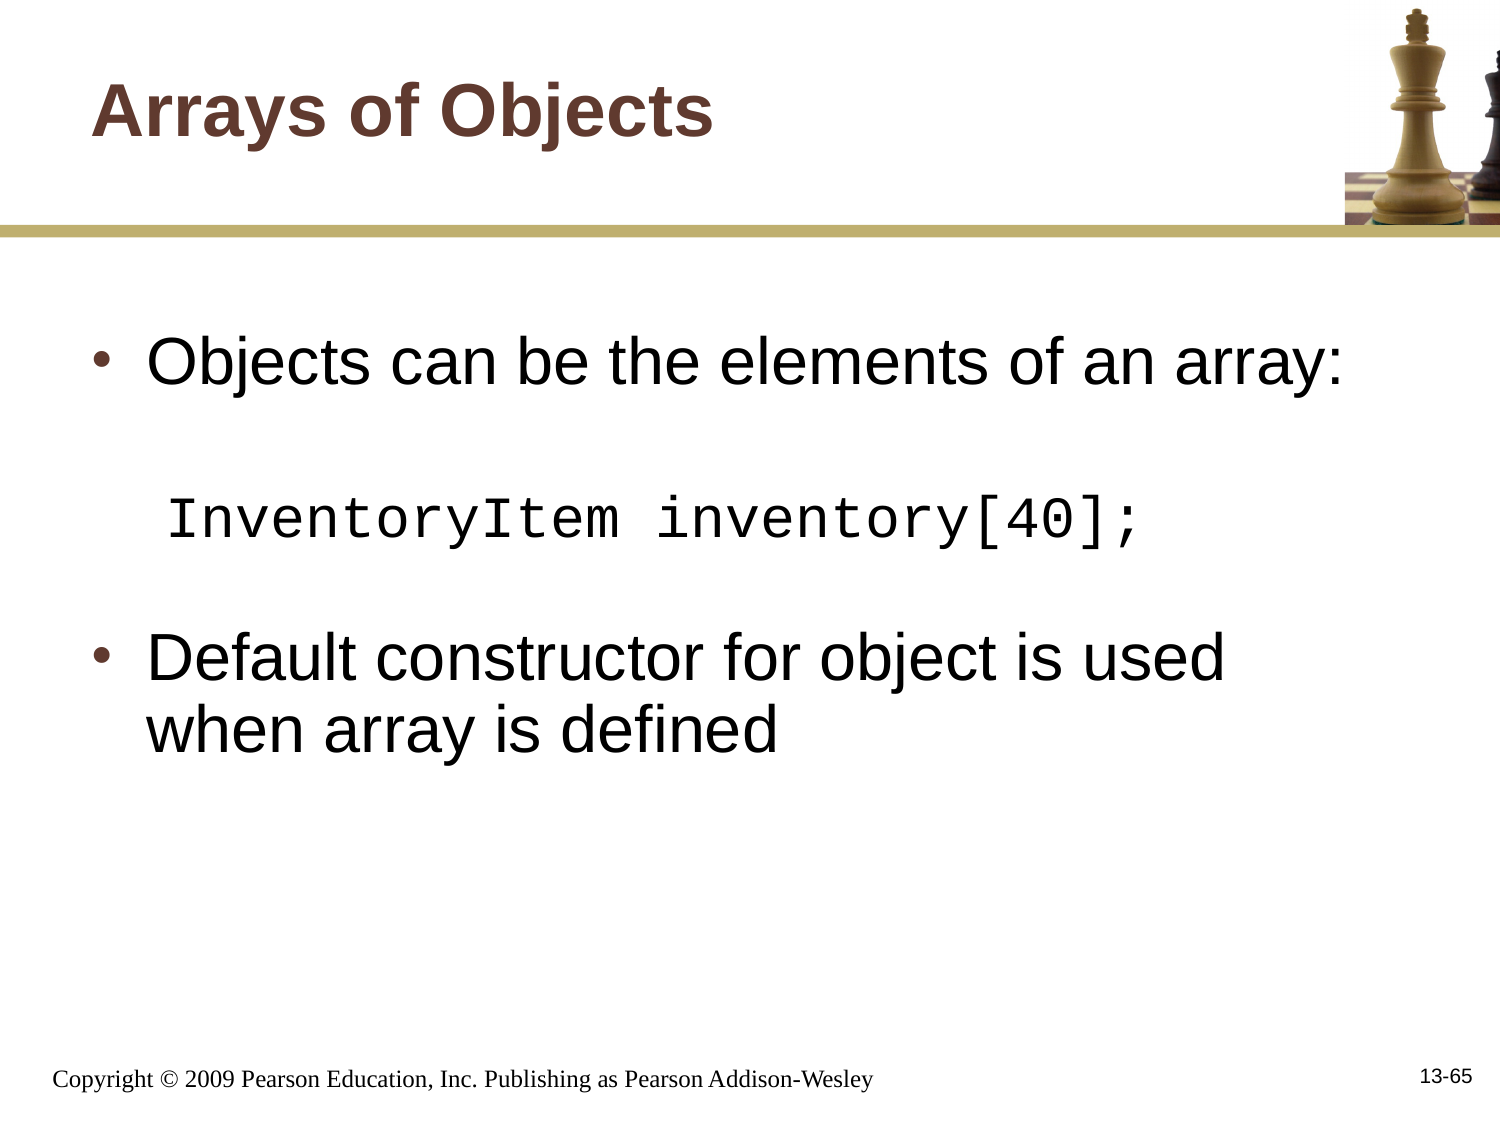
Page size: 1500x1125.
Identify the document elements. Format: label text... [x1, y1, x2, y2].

title Arrays of Objects [75, 12, 1325, 200]
slide_number 13-65 [1175, 1037, 1488, 1113]
list Objects can be the elements of an array: InventoryItem inventory[40]; Default constructor for object is used when array is defined [75, 319, 1400, 934]
